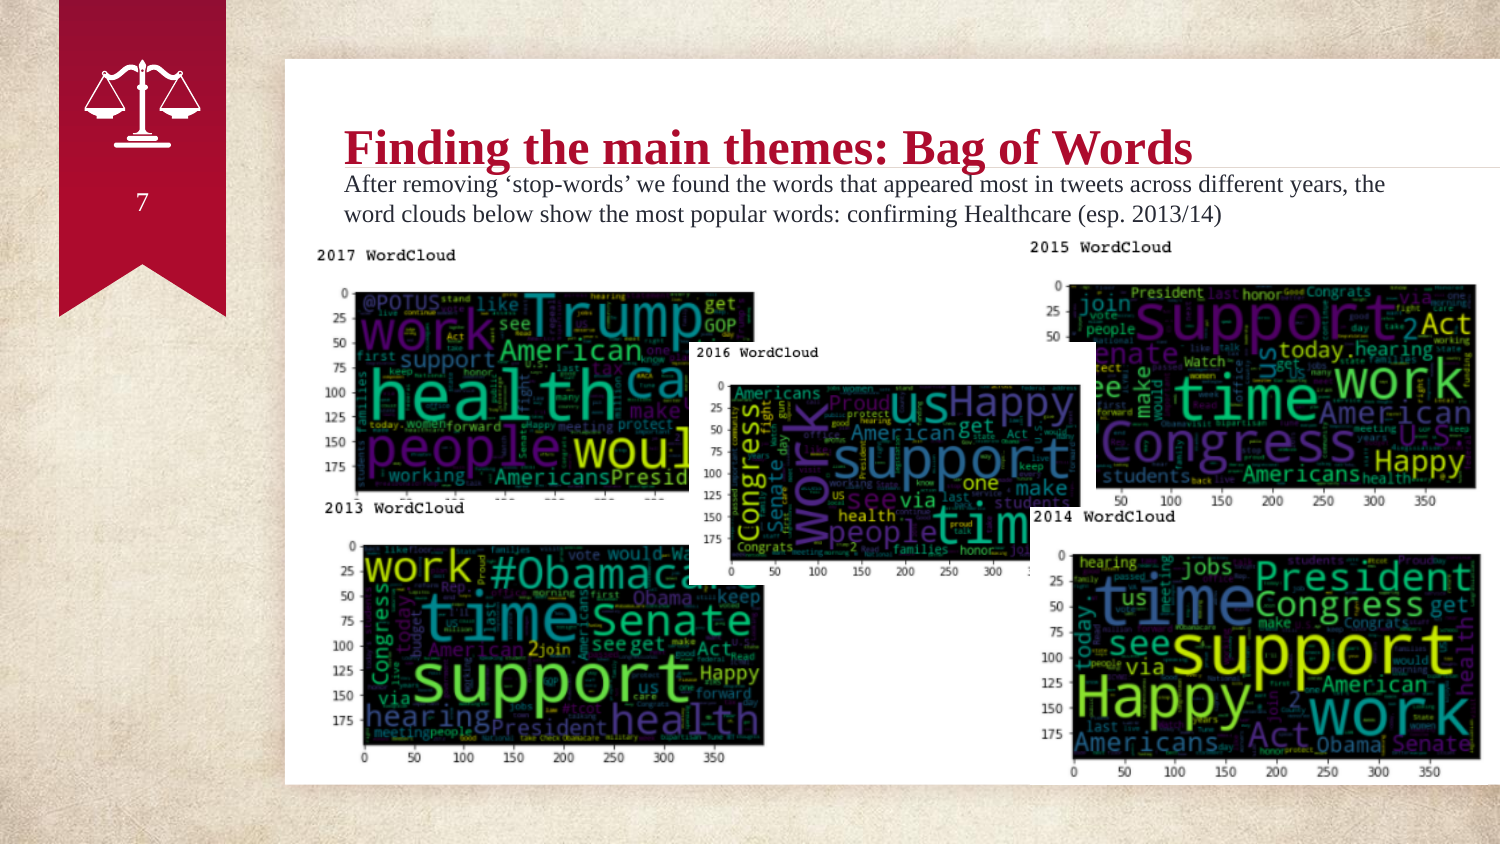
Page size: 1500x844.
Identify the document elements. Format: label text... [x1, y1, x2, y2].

list After removing ‘stop-words’ we found the words that appeared most in tweets across different years, the word clouds below show the most popular words: confirming Healthcare (esp. 2013/14) [343, 167, 1441, 246]
title Finding the main themes: Bag of Words [343, 109, 1441, 167]
slide_number ‹#› [58, 167, 226, 233]
picture [0, 0, 1500, 844]
